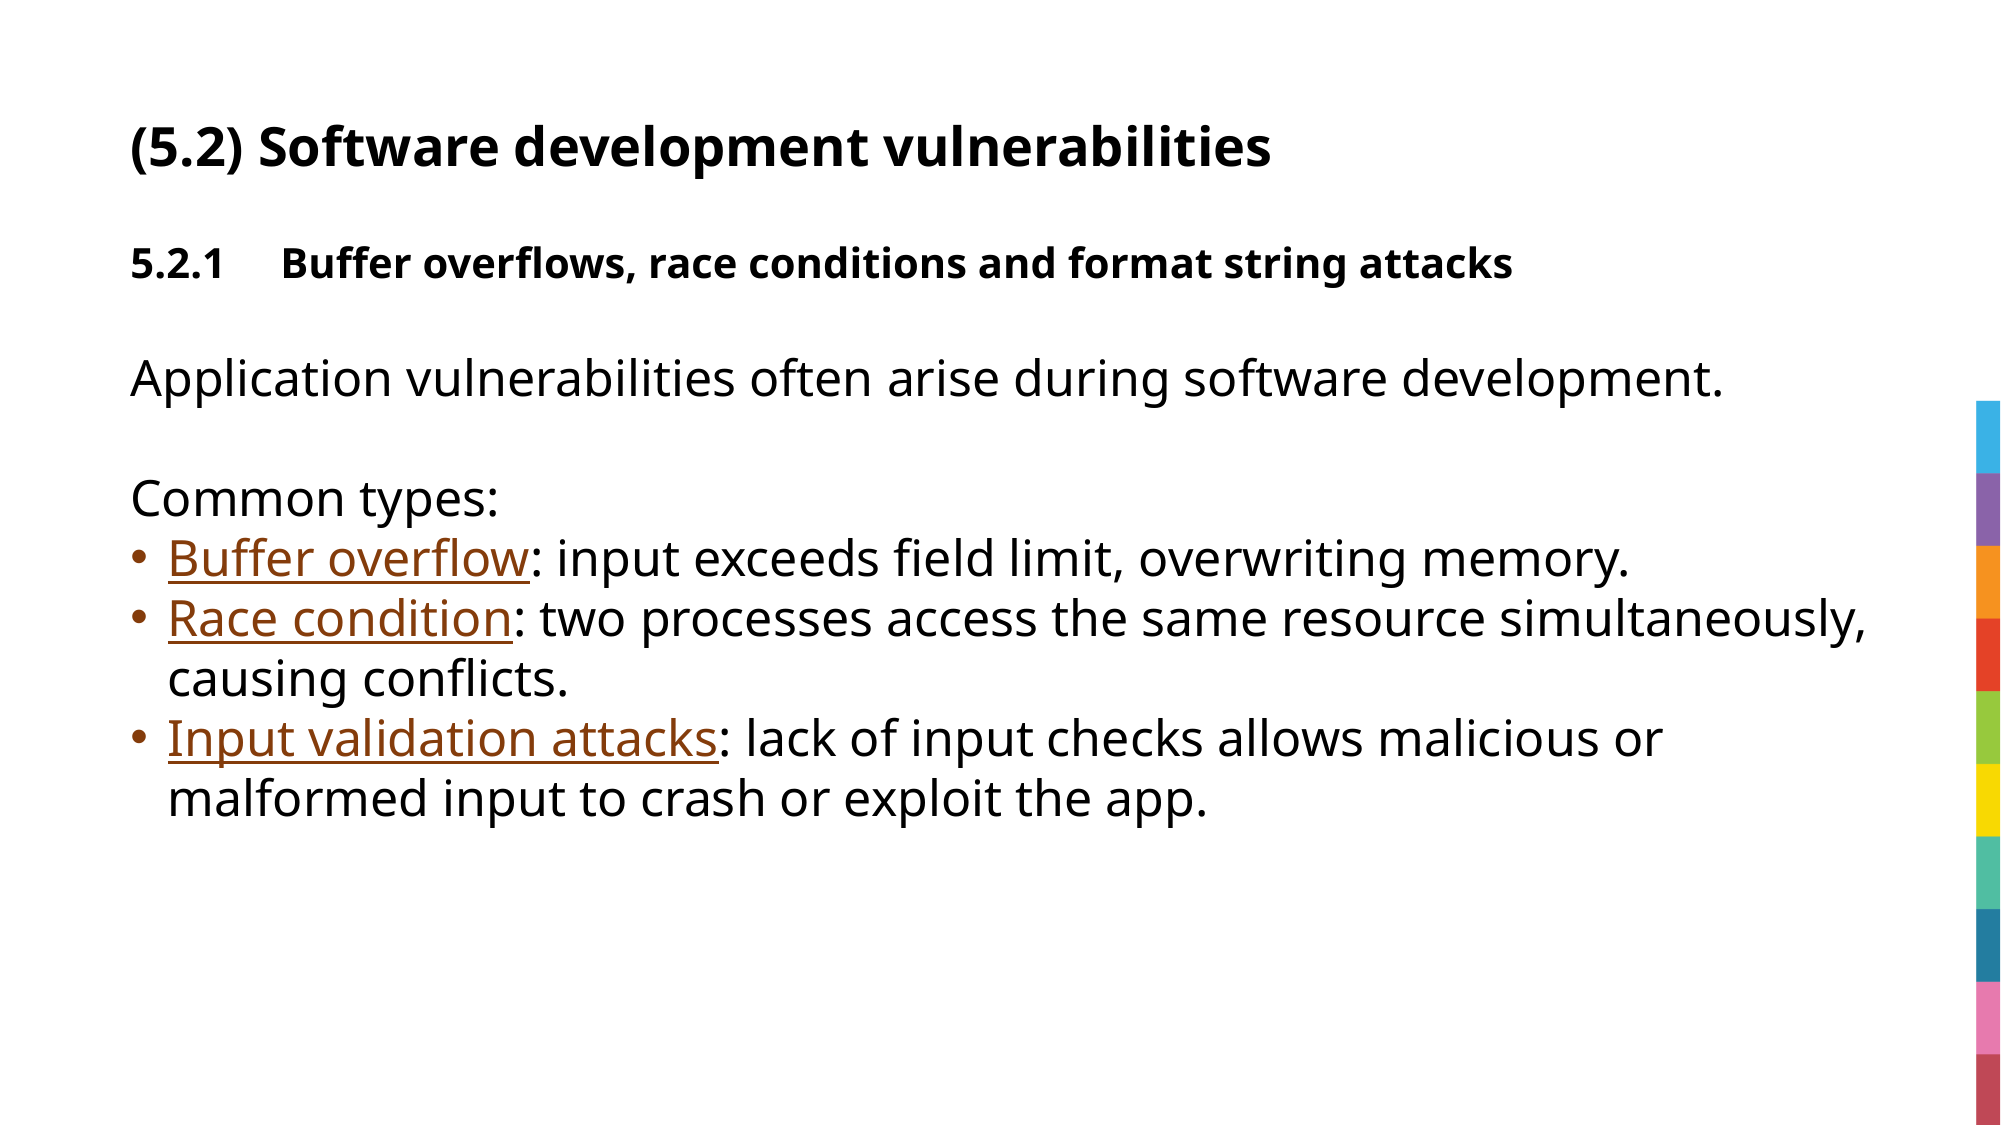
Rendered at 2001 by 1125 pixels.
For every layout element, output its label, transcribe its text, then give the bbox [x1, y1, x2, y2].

title (5.2) Software development vulnerabilities [115, 111, 1863, 186]
list 5.2.1 Buffer overflows, race conditions and format string attacks Application vulnerabilities often arise during software development. Common types: Buffer overflow: input exceeds field limit, overwriting memory. Race condition: two processes access the same resource simultaneously, causing conflicts. Input validation attacks: lack of input checks allows malicious or malformed input to crash or exploit the app. [115, 229, 1929, 1094]
picture [1976, 402, 2001, 1125]
